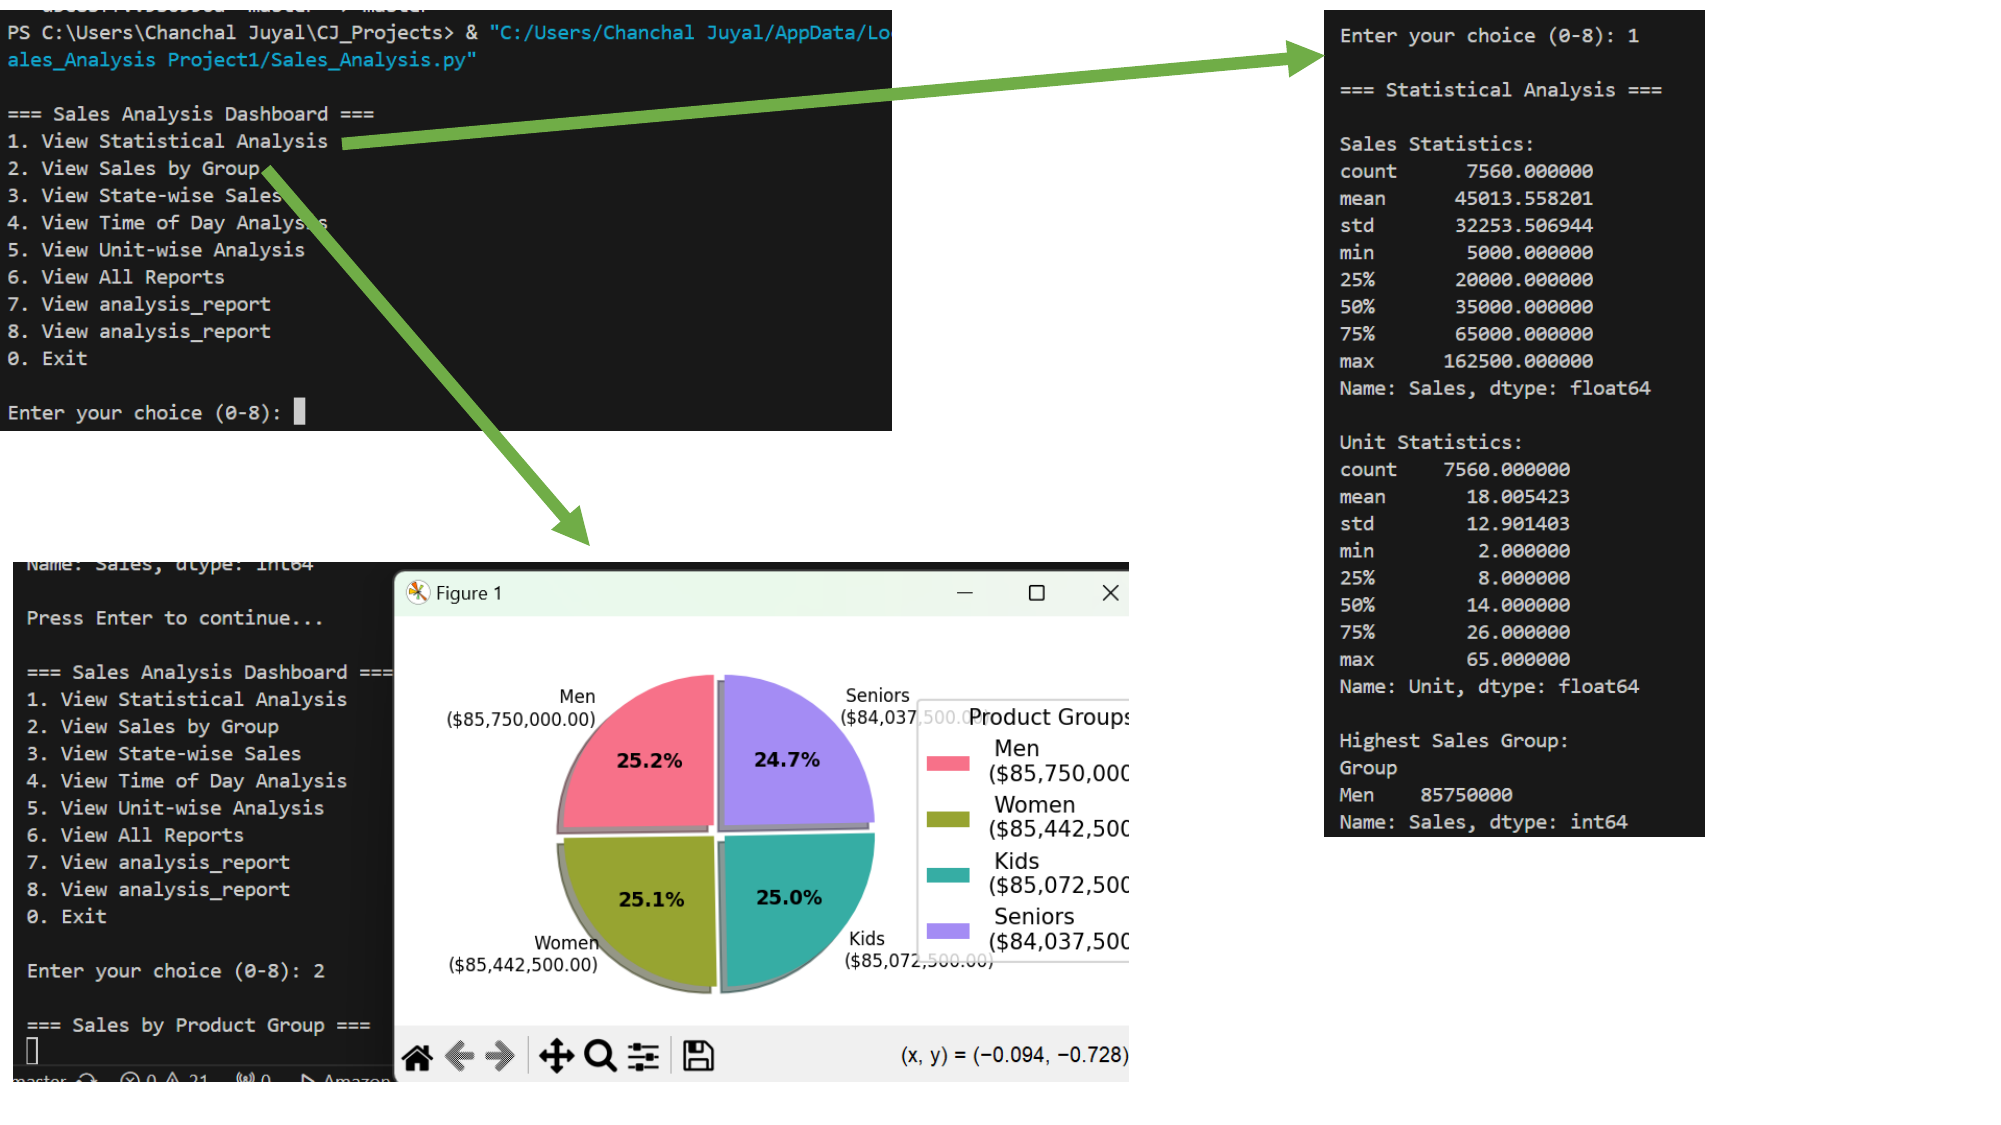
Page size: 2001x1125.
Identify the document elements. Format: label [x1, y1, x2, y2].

text_box [341, 55, 1325, 145]
picture [0, 10, 892, 431]
picture [13, 562, 1129, 1082]
picture [1324, 10, 1705, 837]
text_box [265, 168, 590, 546]
